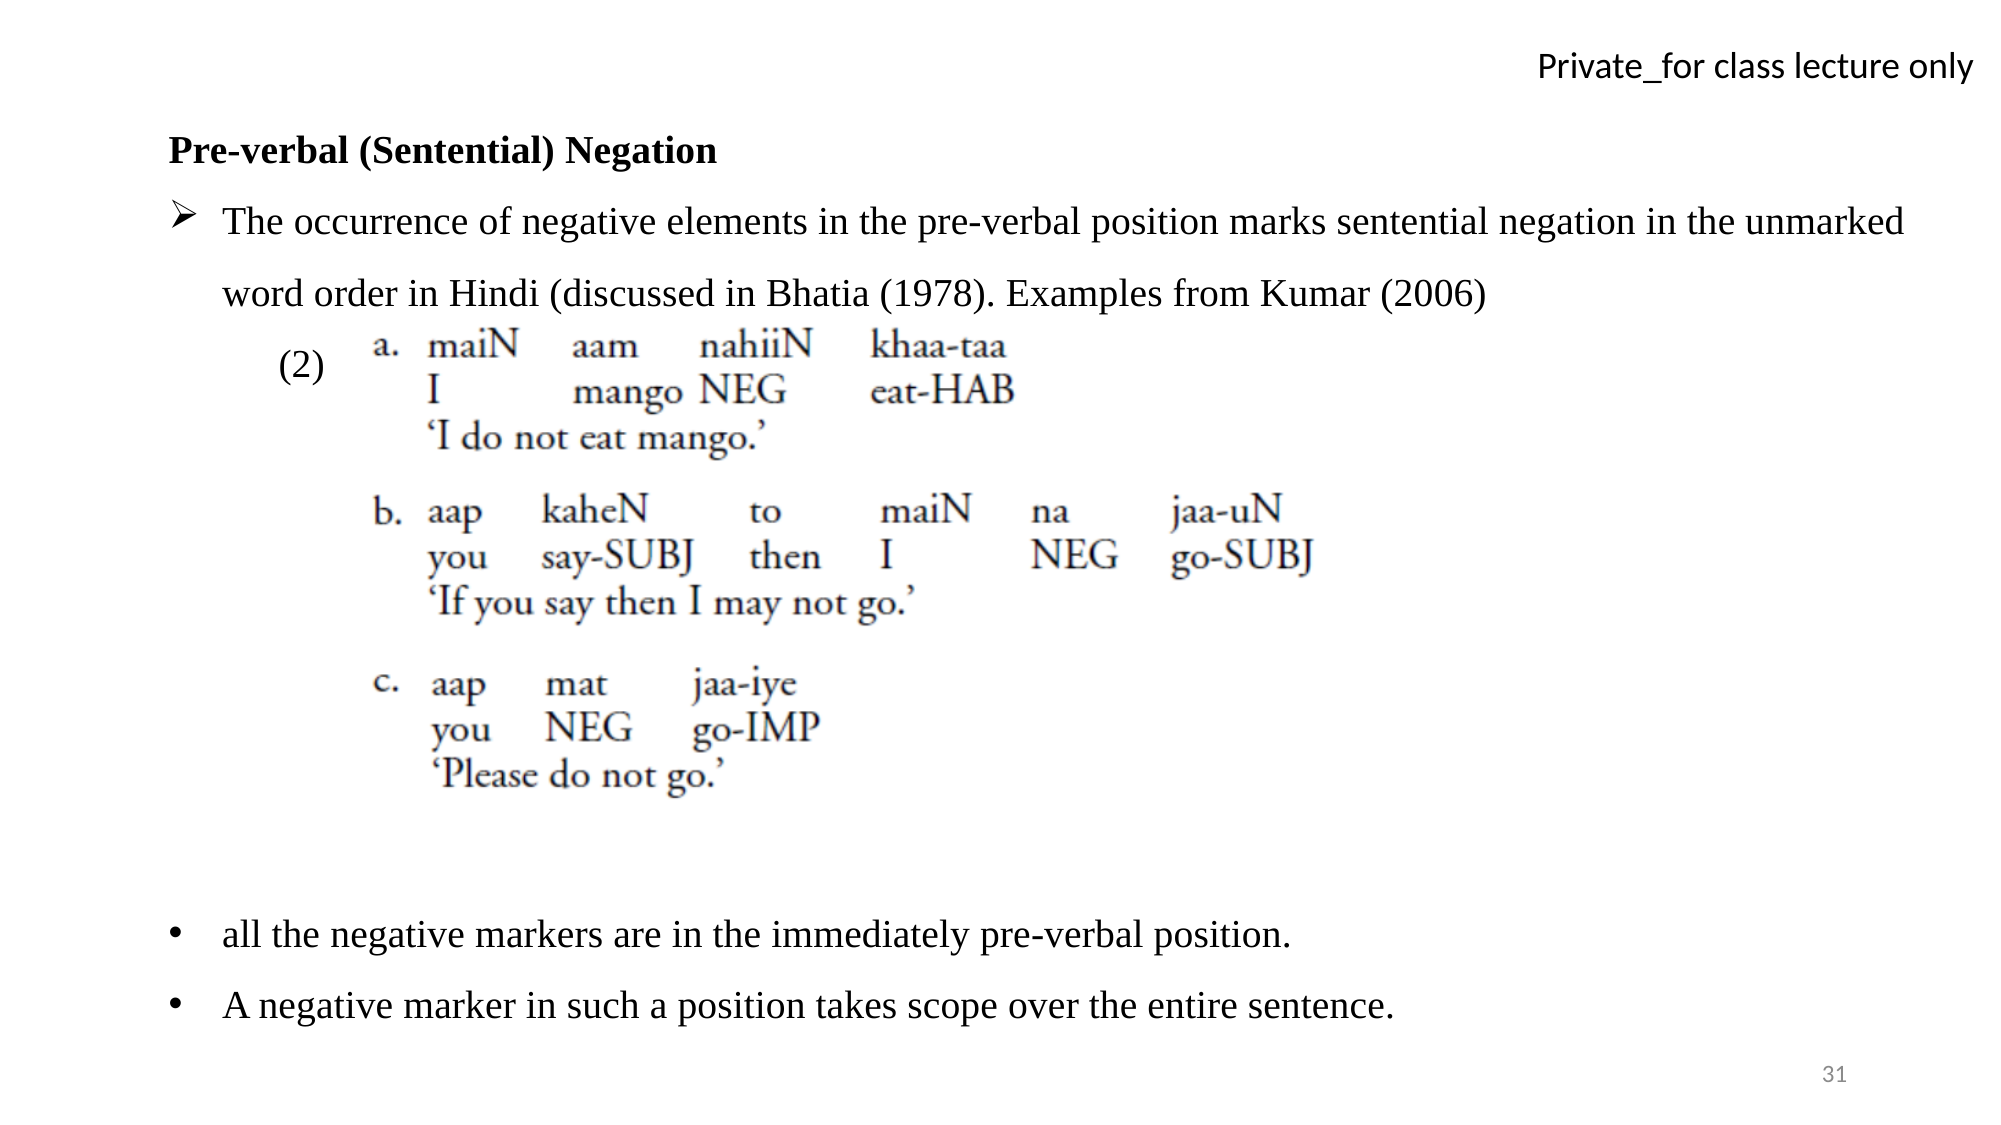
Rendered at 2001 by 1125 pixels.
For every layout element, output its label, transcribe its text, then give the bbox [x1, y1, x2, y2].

picture [364, 321, 1329, 814]
subtitle Pre-verbal (Sentential) Negation The occurrence of negative elements in the pre-verbal position marks sentential negation in the unmarked word order in Hindi (discussed in Bhatia (1978). Examples from Kumar (2006) (2) all the negative markers are in the immediately pre-verbal position. A negative marker in such a position takes scope over the entire sentence. [153, 92, 1988, 1043]
slide_number 31 [1412, 1042, 1863, 1103]
